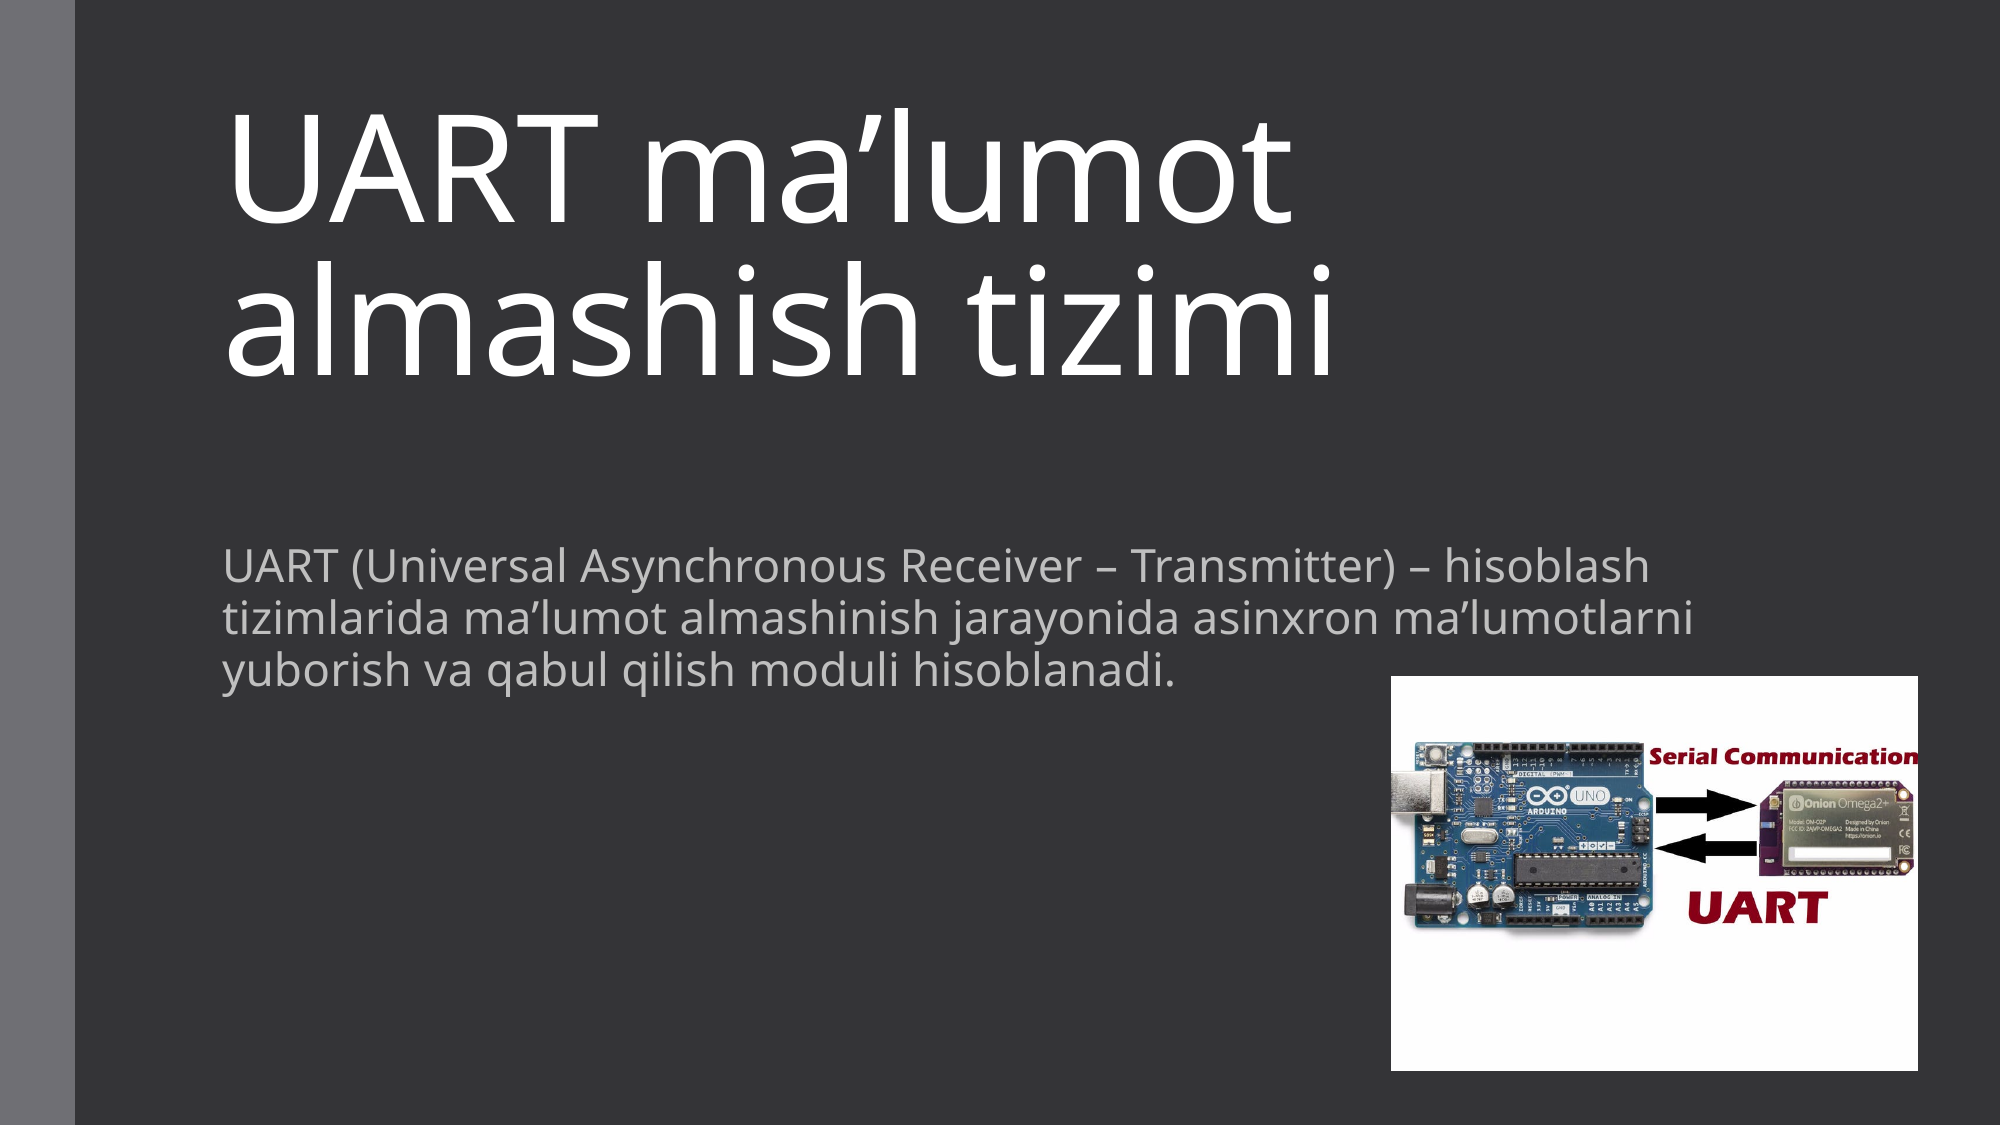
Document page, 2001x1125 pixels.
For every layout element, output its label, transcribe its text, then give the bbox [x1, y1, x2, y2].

picture [1390, 675, 1918, 1071]
subtitle UART (Universal Asynchronous Receiver – Transmitter) – hisoblash tizimlarida ma’lumot almashinish jarayonida asinxron ma’lumotlarni yuborish va qabul qilish moduli hisoblanadi. [206, 533, 1752, 811]
title UART ma’lumot almashish tizimi [206, 35, 1752, 414]
